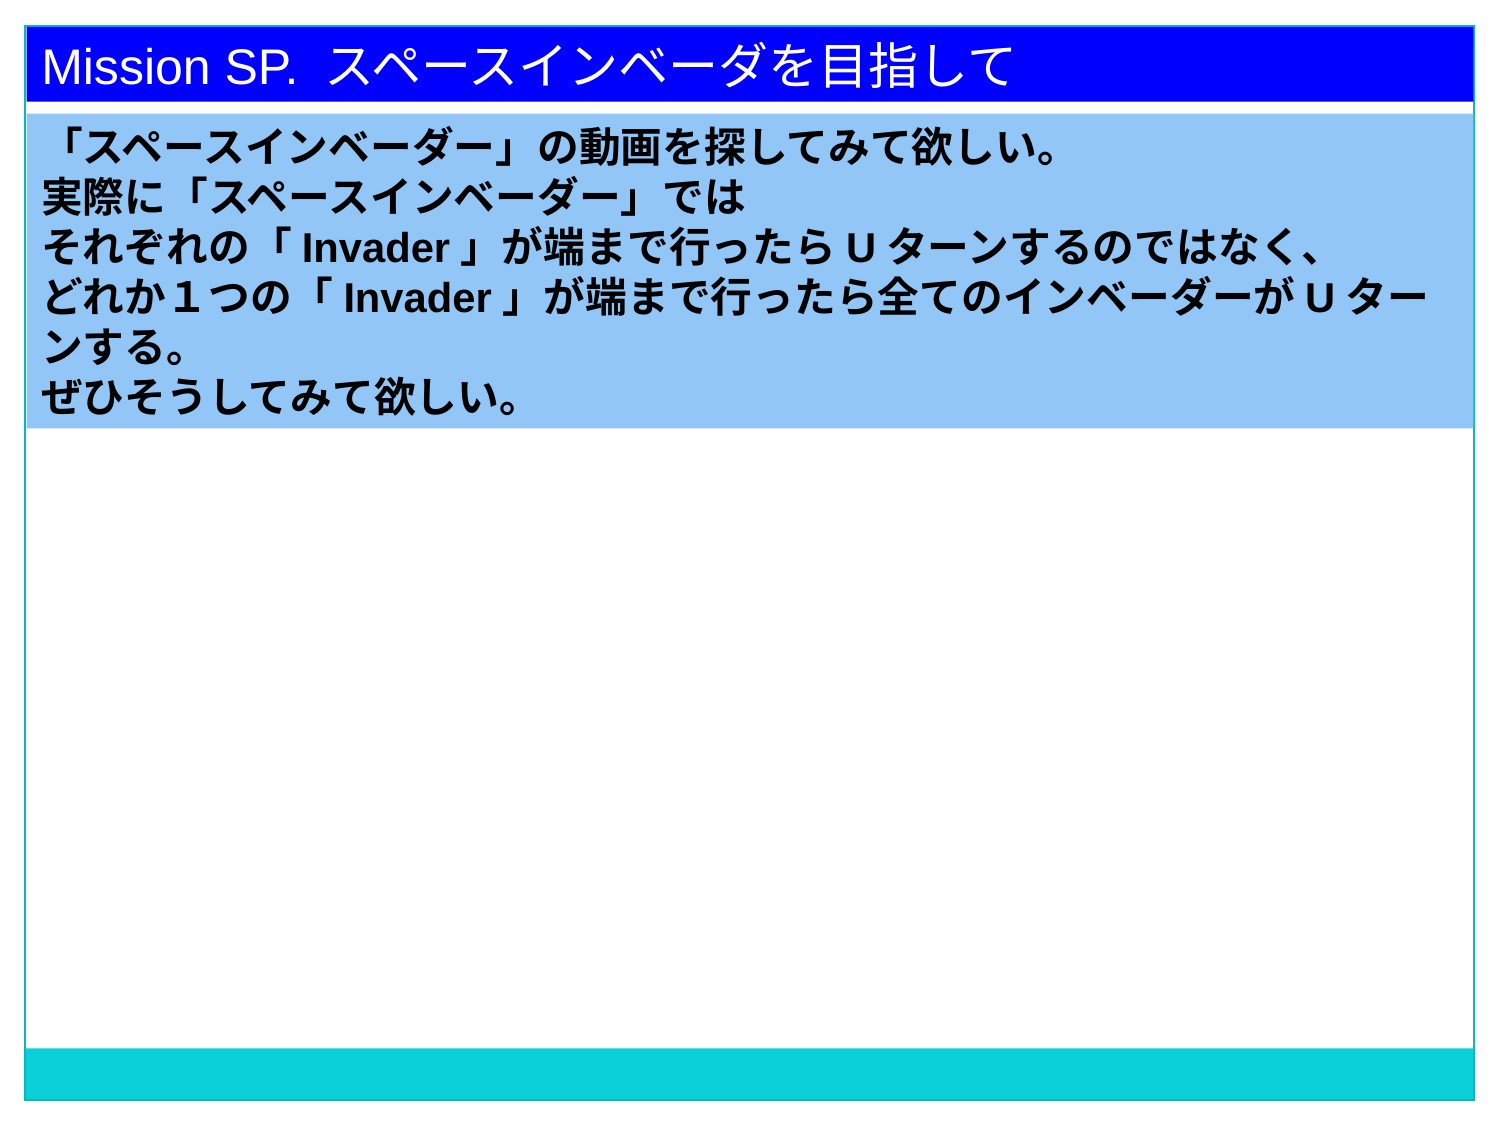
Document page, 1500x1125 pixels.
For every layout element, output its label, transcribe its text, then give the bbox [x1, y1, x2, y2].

text_box Mission SP. スペースインベーダを目指して [26, 26, 1474, 102]
text_box 「スペースインベーダー」の動画を探してみて欲しい。 実際に「スペースインベーダー」では それぞれの「Invader」が端まで行ったらUターンするのではなく、 どれか１つの「Invader」が端まで行ったら全てのインベーダーがUターンする。 ぜひそうしてみて欲しい。 [26, 113, 1474, 429]
